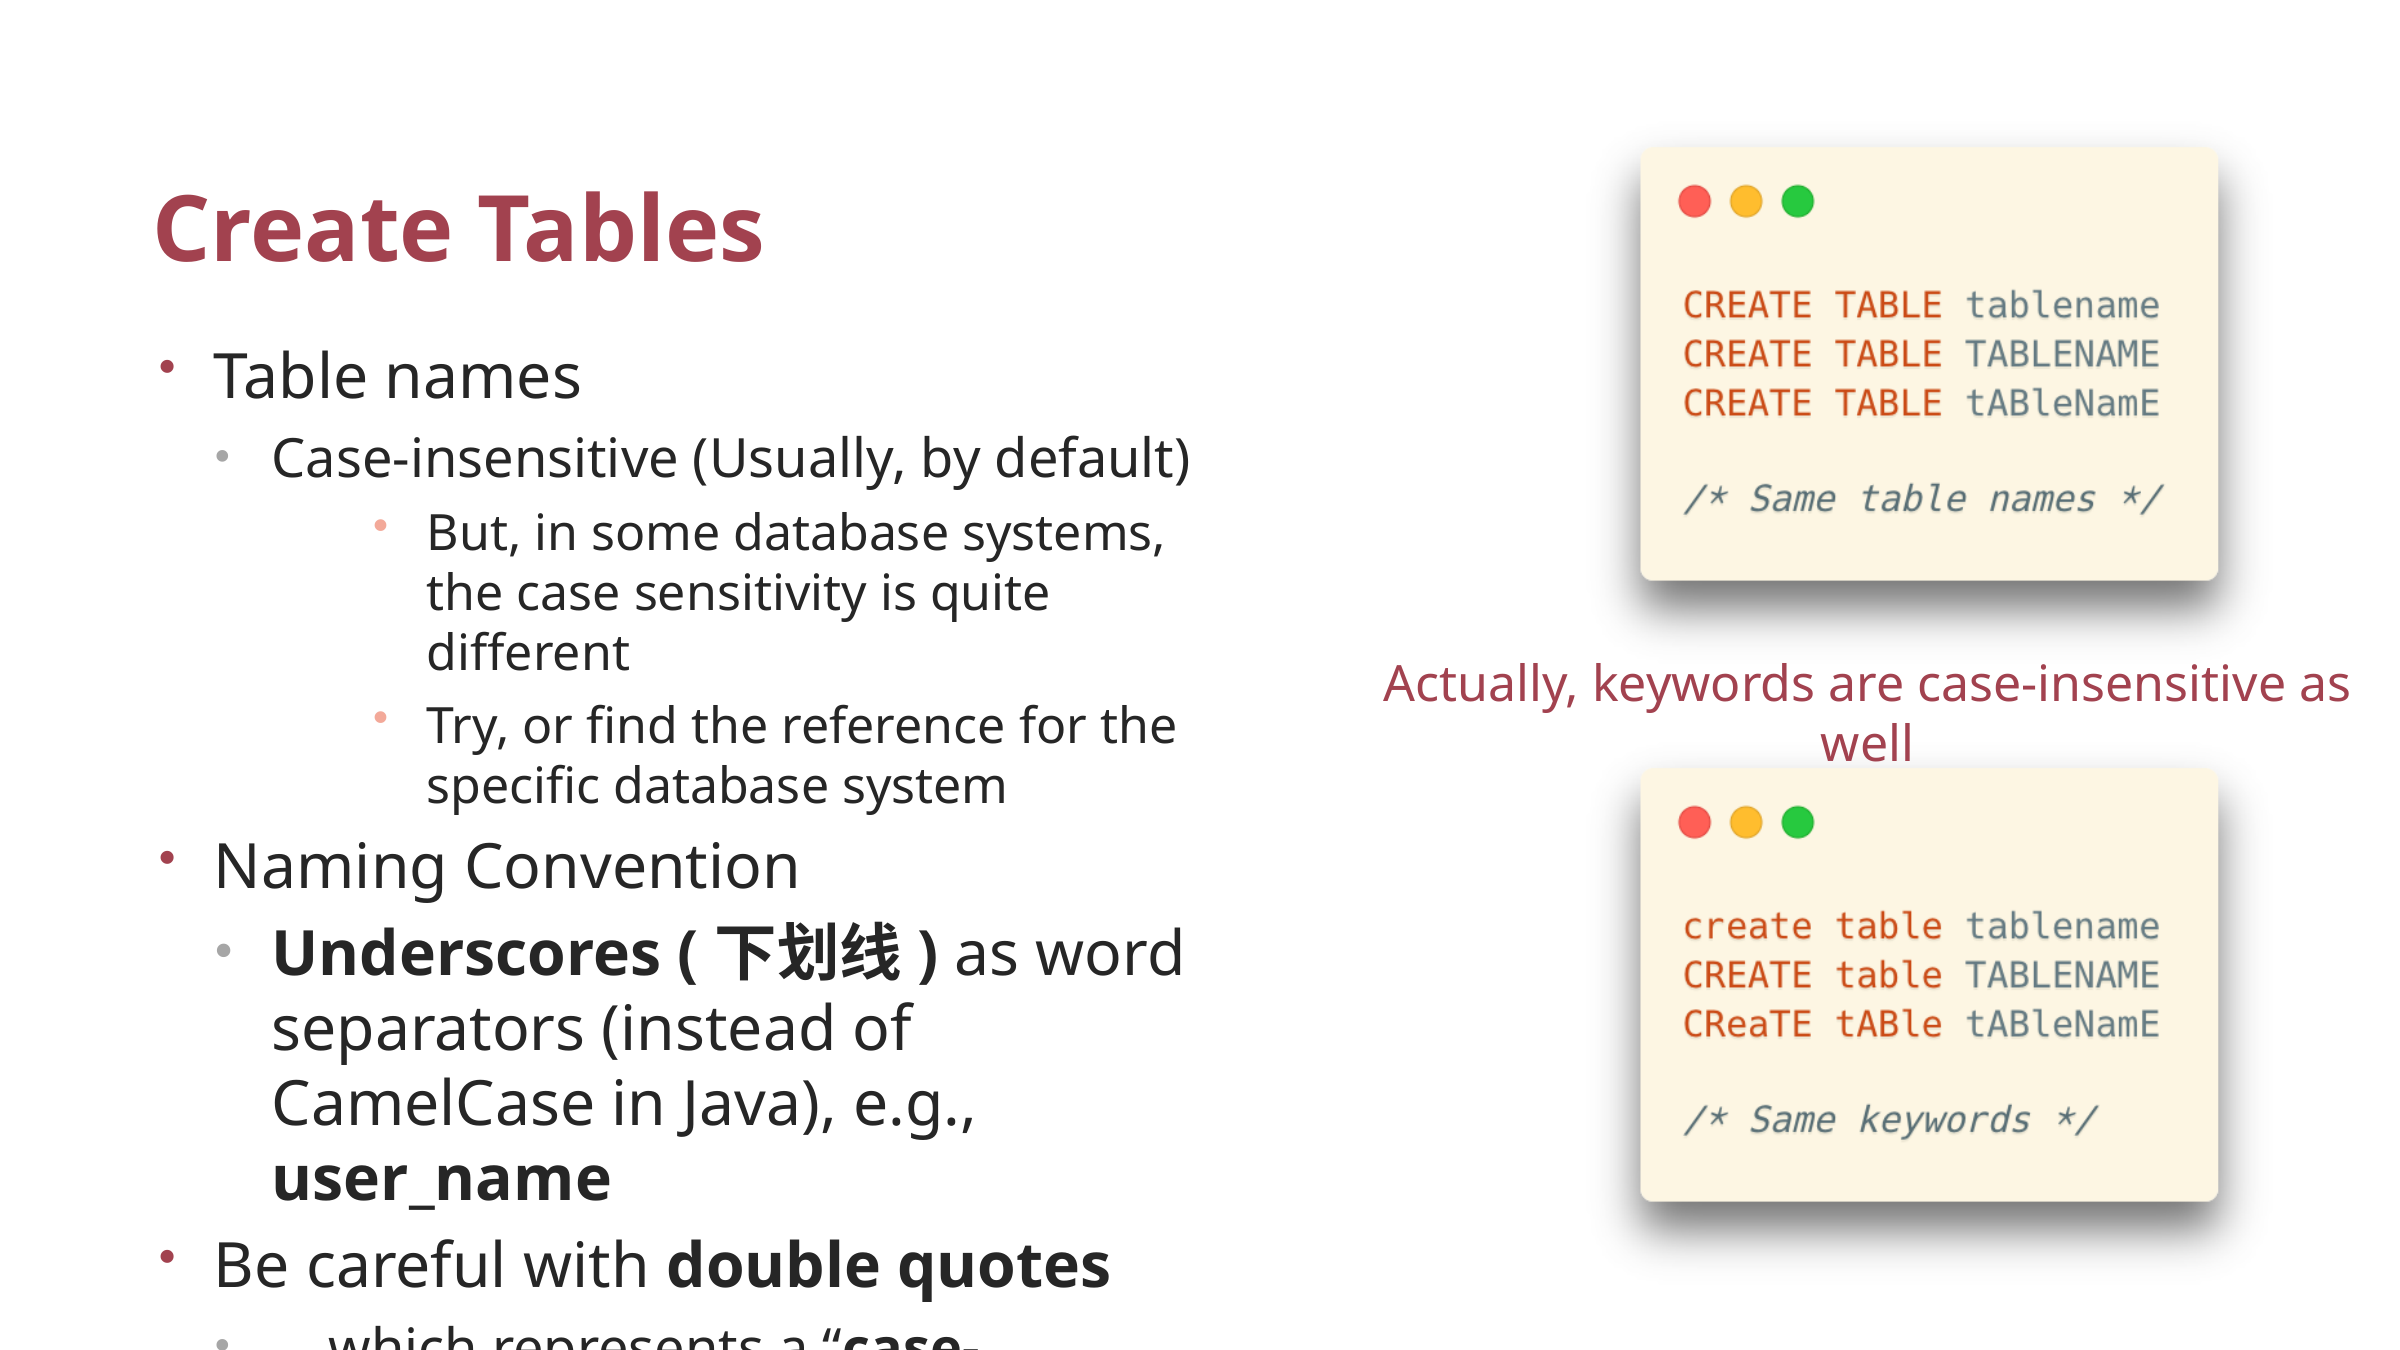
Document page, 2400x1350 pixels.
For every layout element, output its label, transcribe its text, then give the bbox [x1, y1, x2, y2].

text_box Actually, keywords are case-insensitive as well [1336, 643, 1557, 779]
text_box Actually, keywords are case-insensitive as well [2301, 643, 2399, 779]
picture [1562, 53, 2298, 1297]
list Table names Case-insensitive (Usually, by default) But, in some database systems, the case sensitivity is quite different Try, or find the reference for the specific database system Naming Convention Underscores (下划线) as word separators (instead of CamelCase in Java), e.g., user_name Be careful with double quotes … which represents a “case-sensitive” name [137, 324, 1235, 1200]
title Create Tables [137, 54, 1560, 288]
